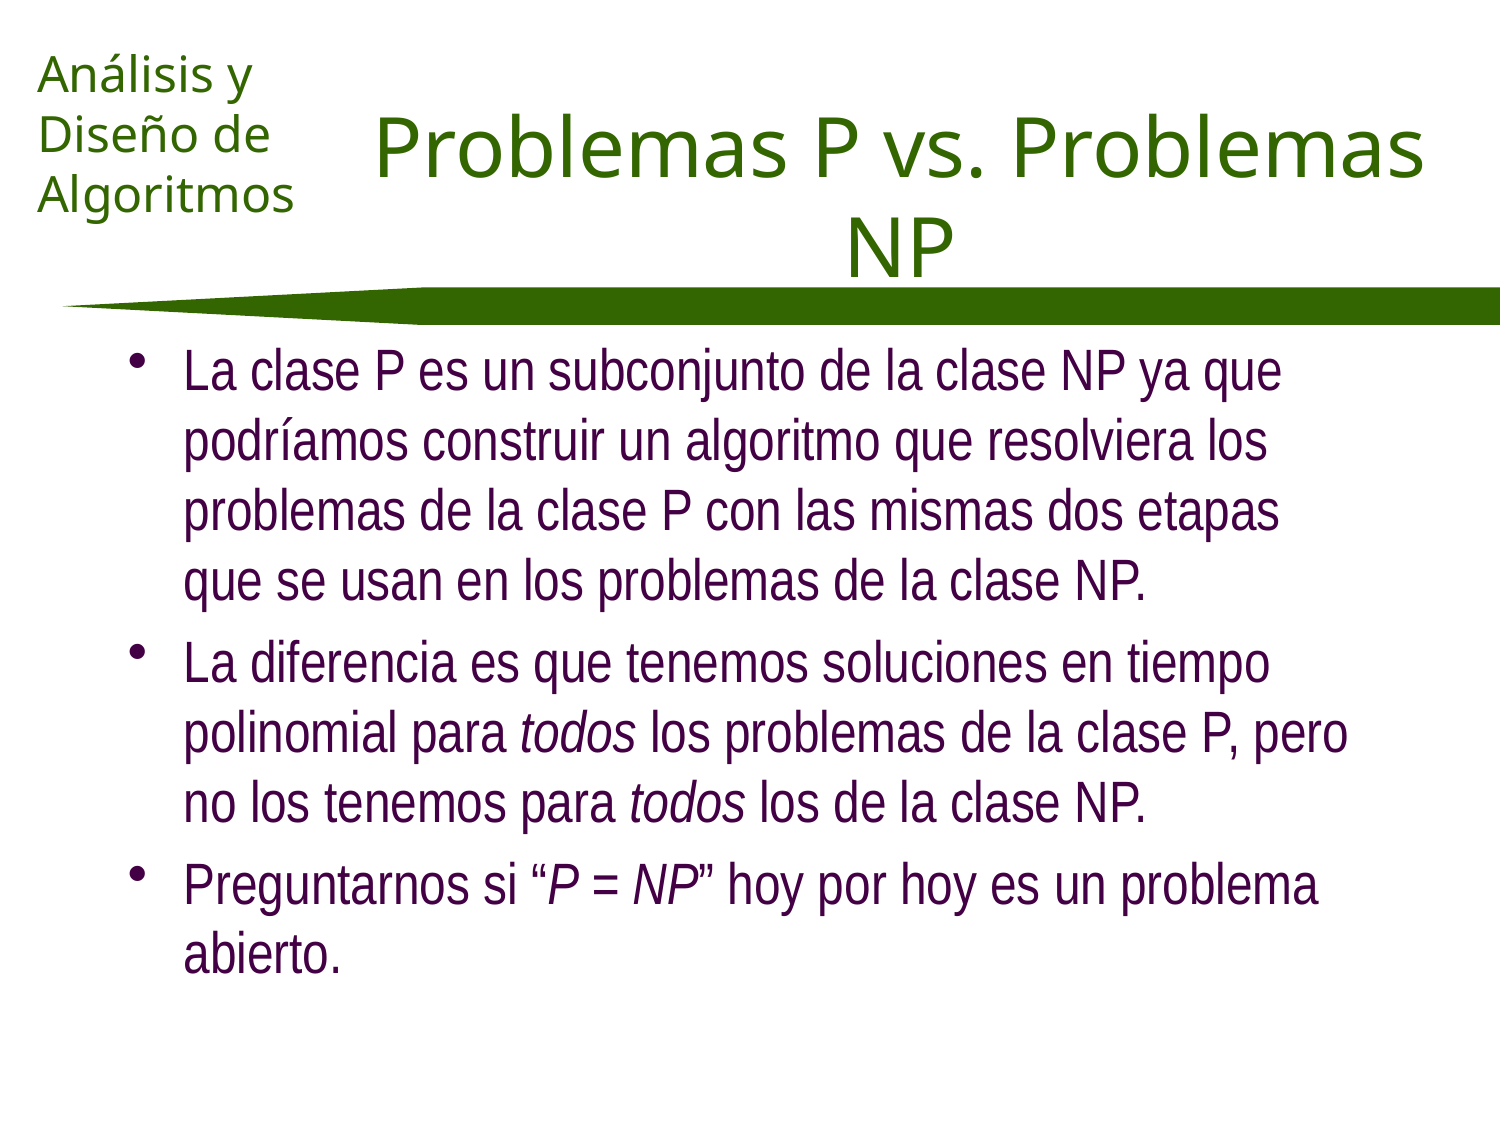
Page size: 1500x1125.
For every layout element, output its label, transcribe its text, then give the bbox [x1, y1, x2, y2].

list La clase P es un subconjunto de la clase NP ya que podríamos construir un algoritmo que resolviera los problemas de la clase P con las mismas dos etapas que se usan en los problemas de la clase NP. La diferencia es que tenemos soluciones en tiempo polinomial para todos los problemas de la clase P, pero no los tenemos para todos los de la clase NP. Preguntarnos si “P = NP” hoy por hoy es un problema abierto. [112, 324, 1388, 1001]
title Problemas P vs. Problemas NP [324, 99, 1476, 288]
